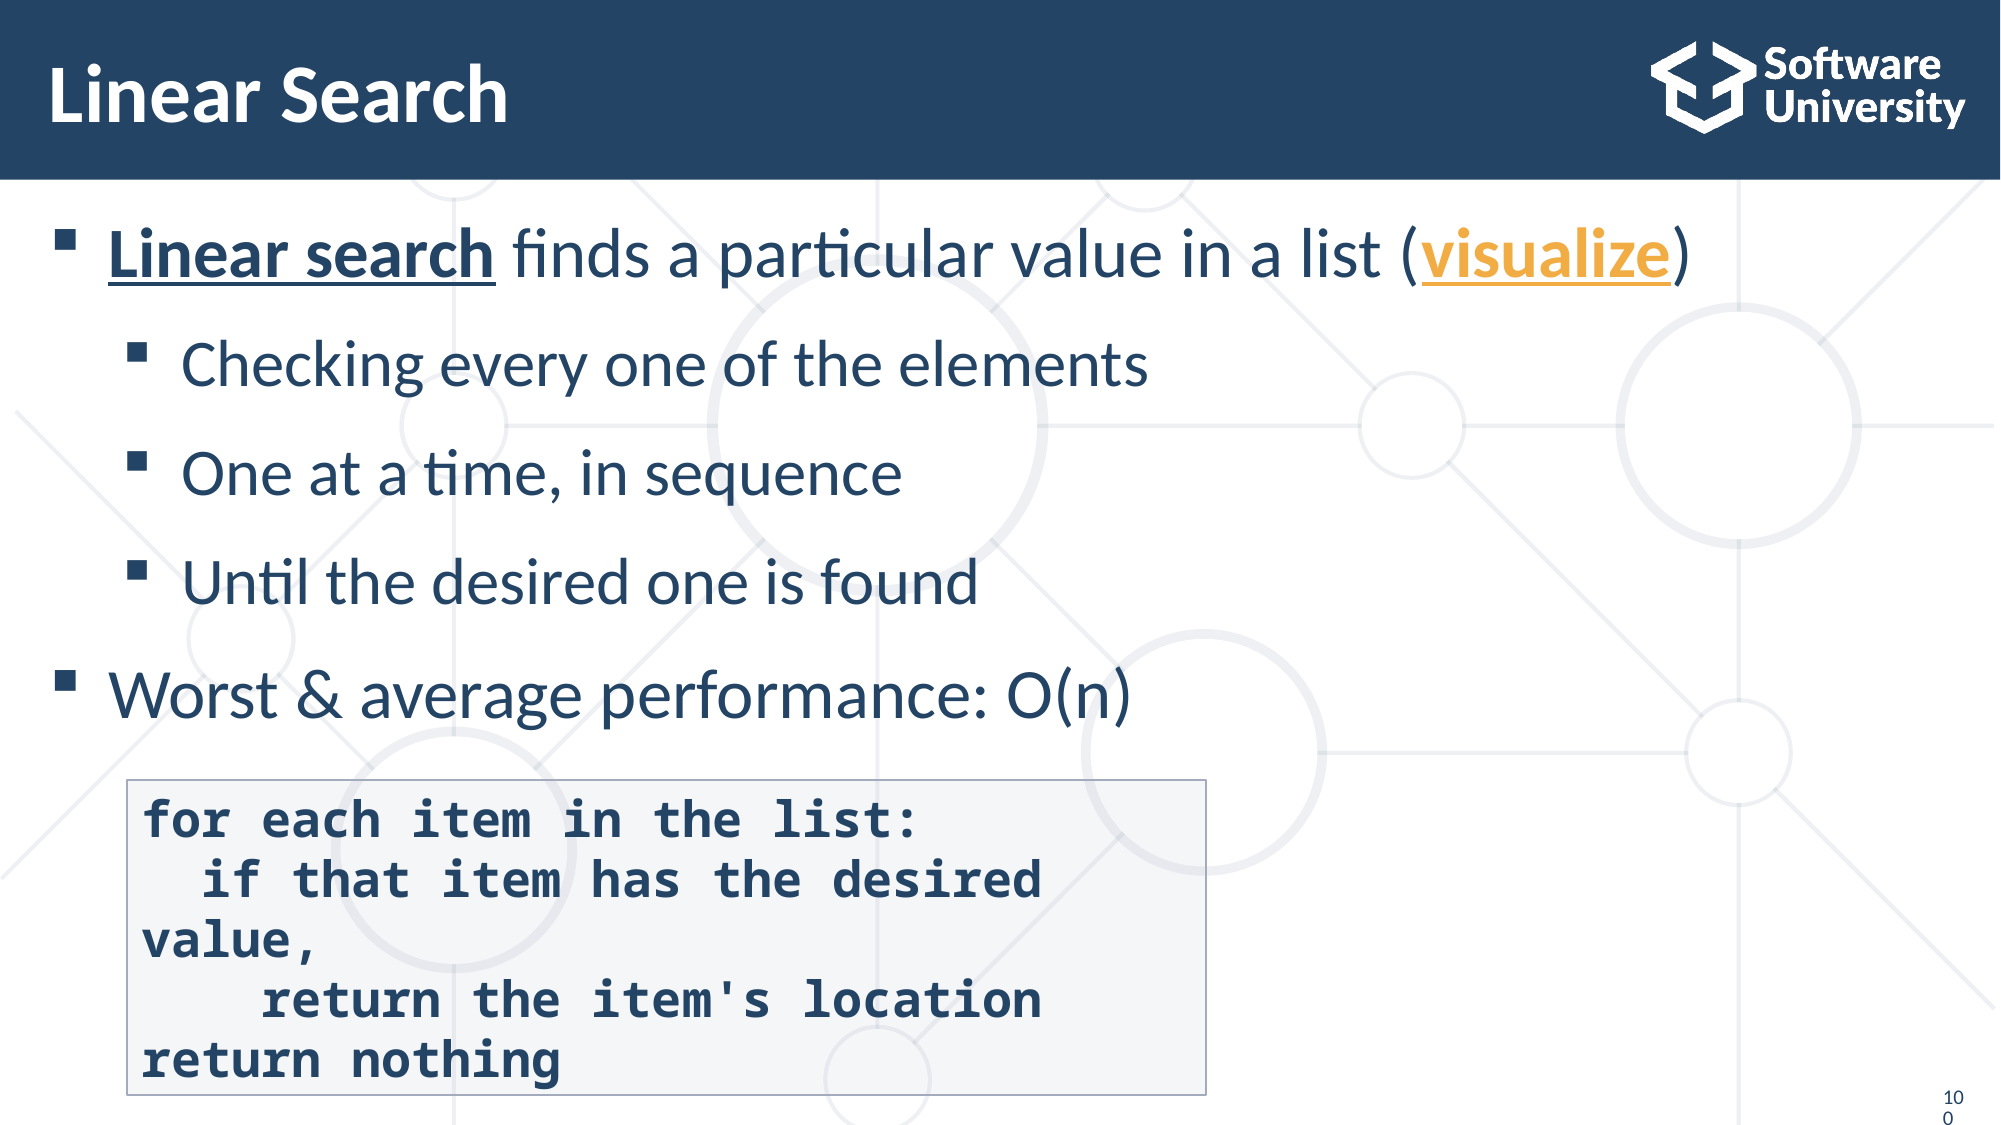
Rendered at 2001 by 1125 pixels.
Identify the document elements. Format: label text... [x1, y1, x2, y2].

picture [1651, 41, 1966, 134]
title Linear Search [31, 16, 1625, 162]
slide_number 100 [1927, 1067, 1989, 1117]
list Linear search finds a particular value in a list (visualize) Checking every one of the elements One at a time, in sequence Until the desired one is found Worst & average performance: O(n) [31, 196, 1970, 1050]
text_box for each item in the list: if that item has the desired value, return the item's location return nothing [127, 779, 1207, 1095]
